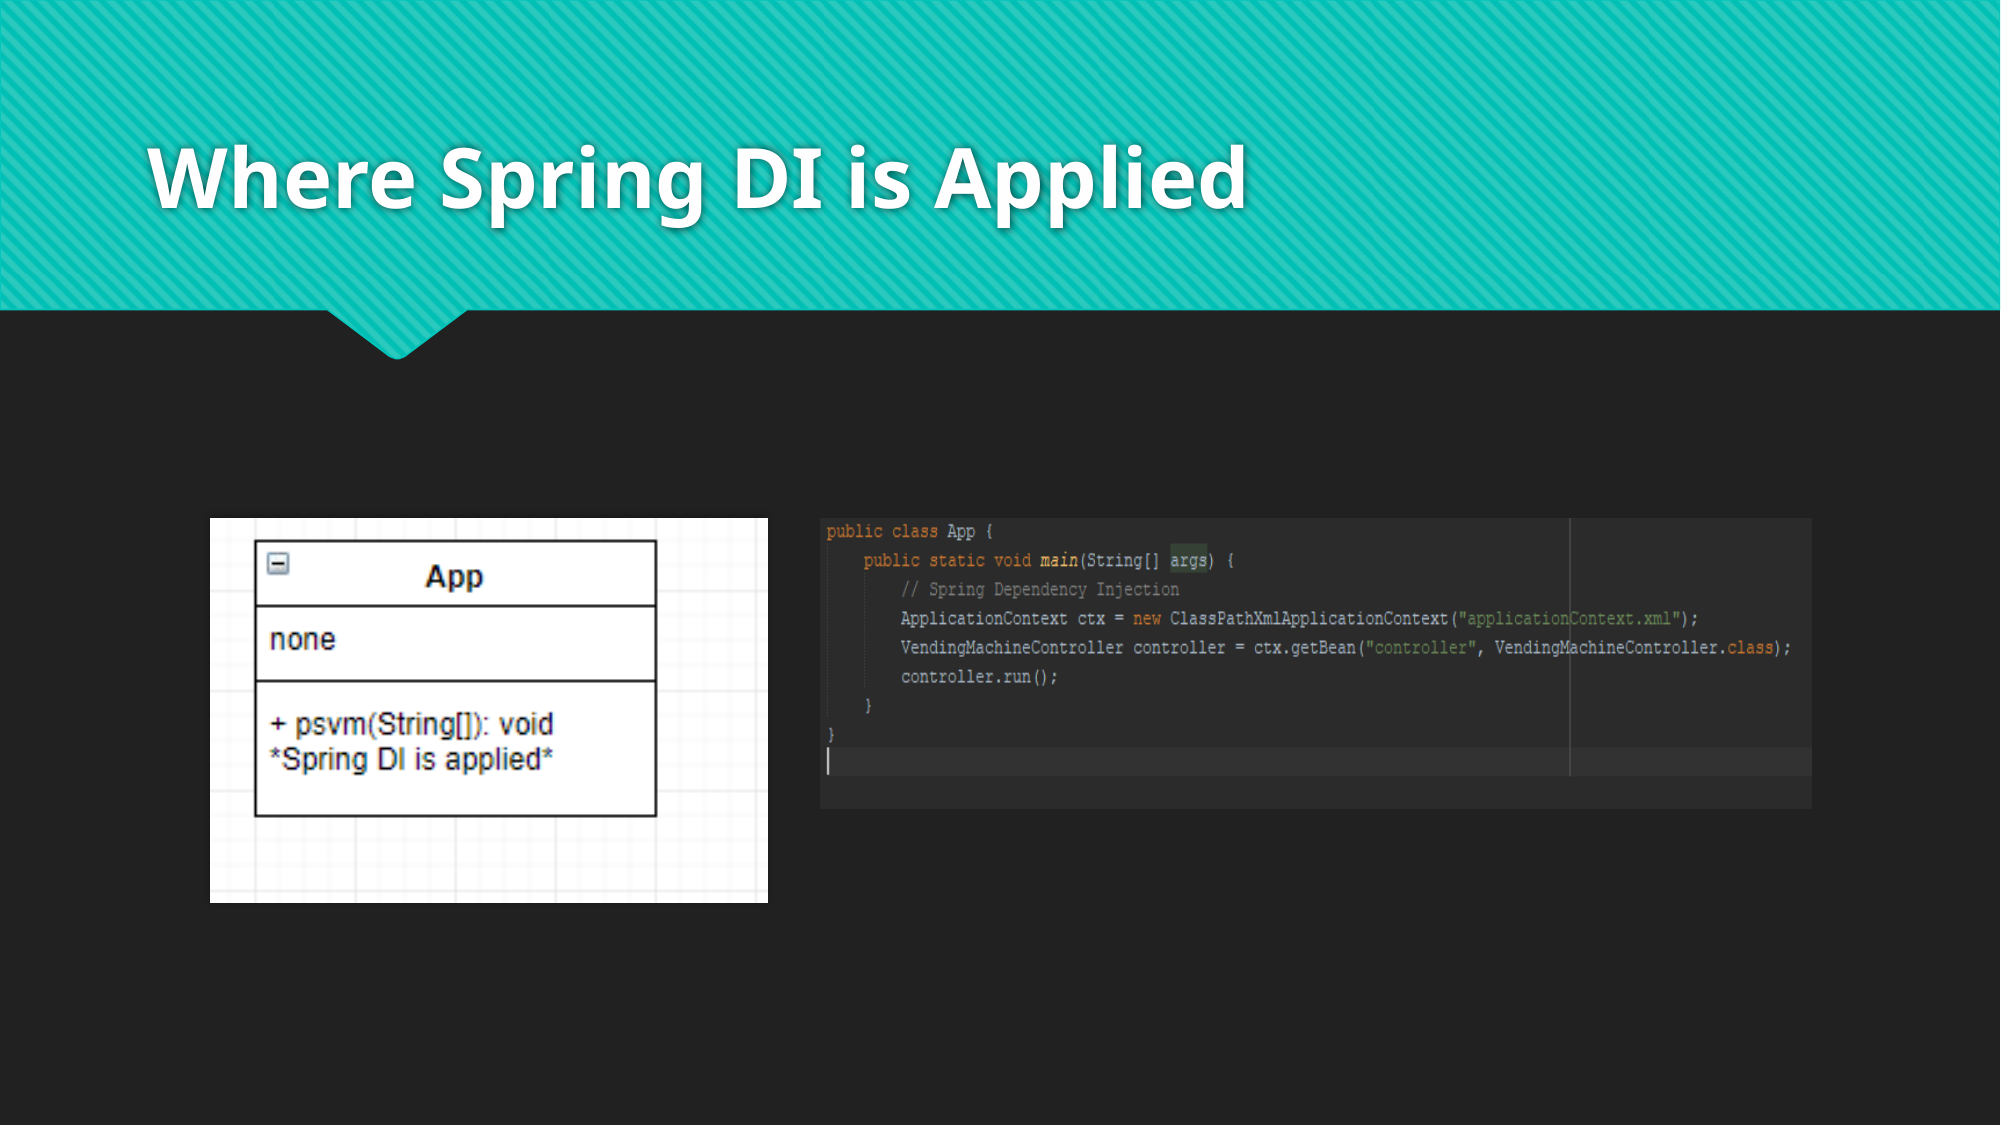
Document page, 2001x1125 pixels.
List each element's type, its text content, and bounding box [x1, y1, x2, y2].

title Where Spring DI is Applied [132, 73, 1868, 233]
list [210, 517, 769, 904]
picture [820, 517, 1812, 809]
